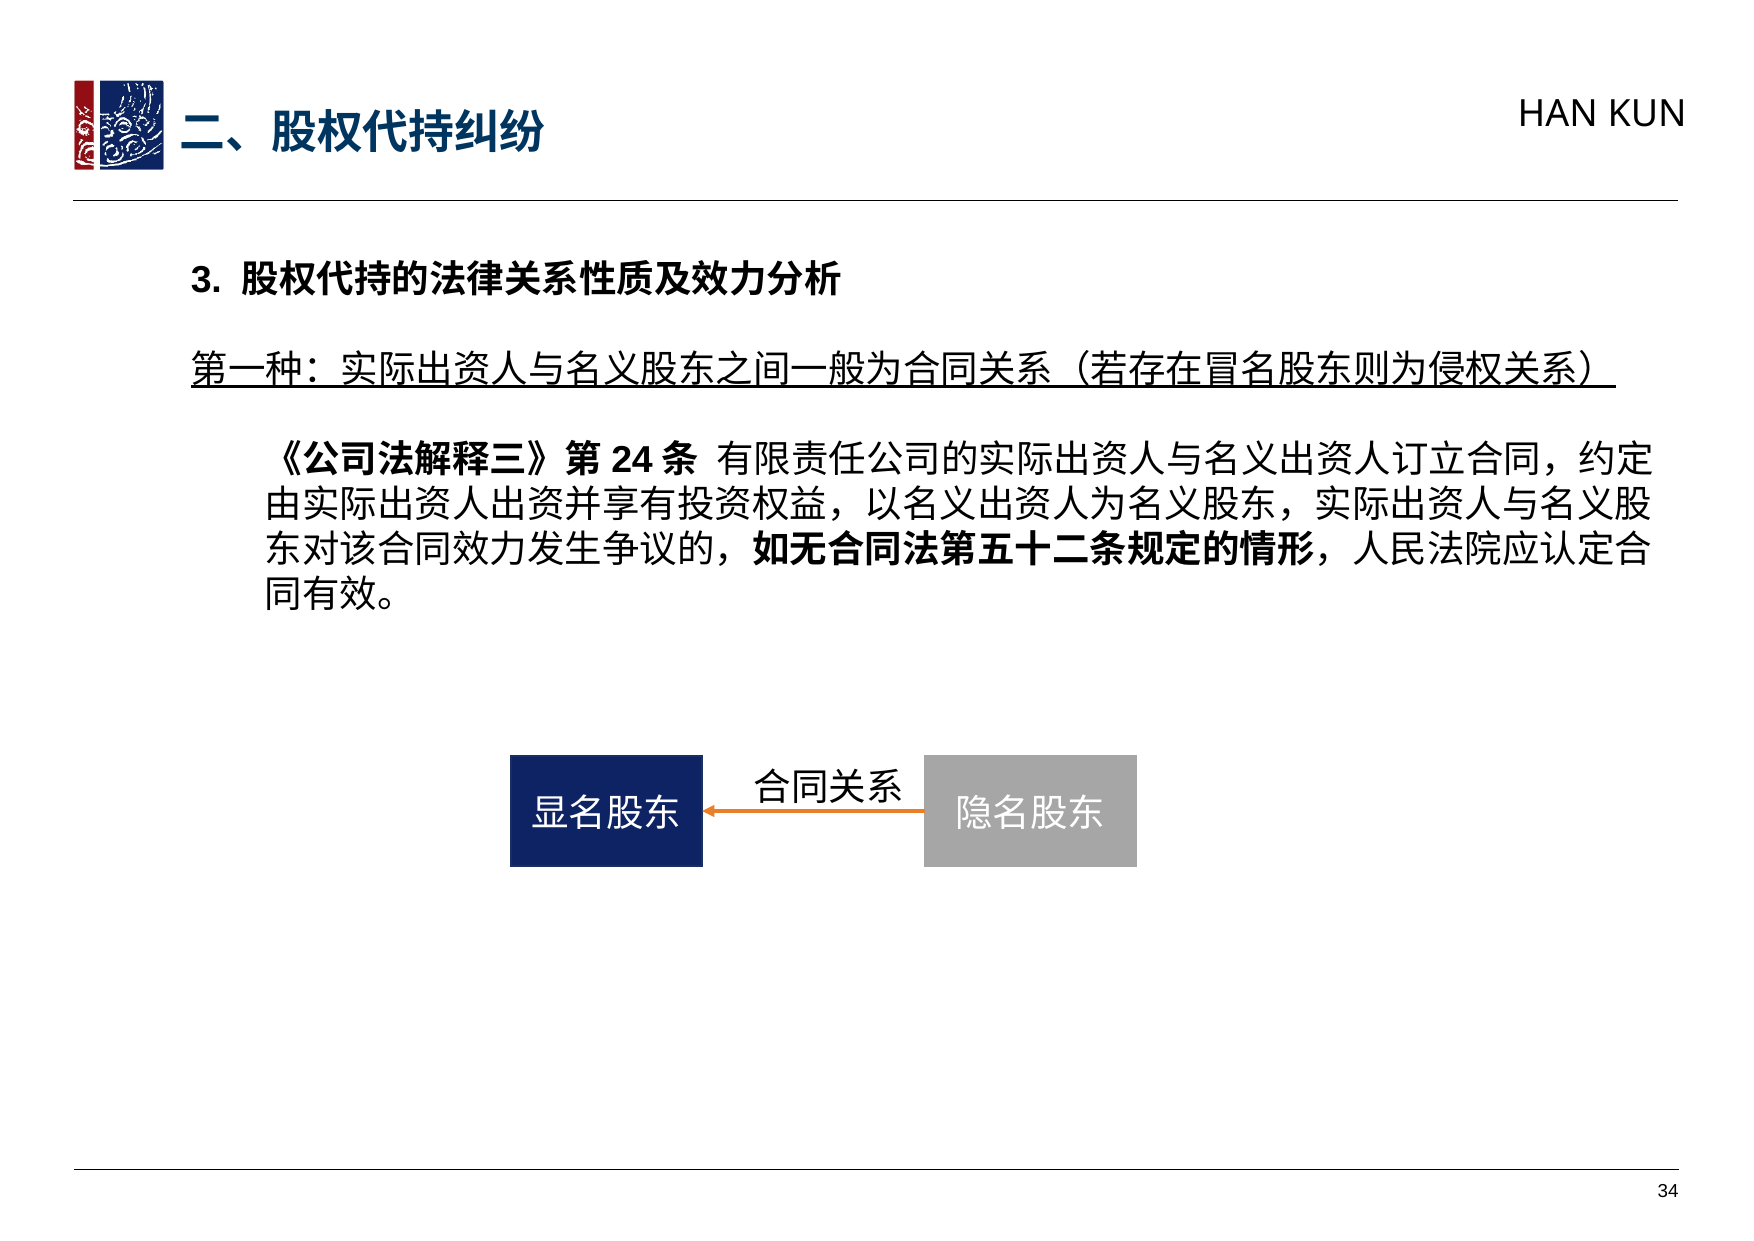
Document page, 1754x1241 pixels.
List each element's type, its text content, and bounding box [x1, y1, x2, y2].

text_box 3. 股权代持的法律关系性质及效力分析 第一种：实际出资人与名义股东之间一般为合同关系（若存在冒名股东则为侵权关系） 《公司法解释三》第24条 有限责任公司的实际出资人与名义出资人订立合同，约定由实际出资人出资并享有投资权益，以名义出资人为名义股东，实际出资人与名义股东对该合同效力发生争议的，如无合同法第五十二条规定的情形，人民法院应认定合同有效。 [176, 247, 1680, 668]
picture [70, 78, 167, 172]
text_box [510, 755, 1137, 867]
list 二、股权代持纠纷 [179, 103, 1383, 168]
